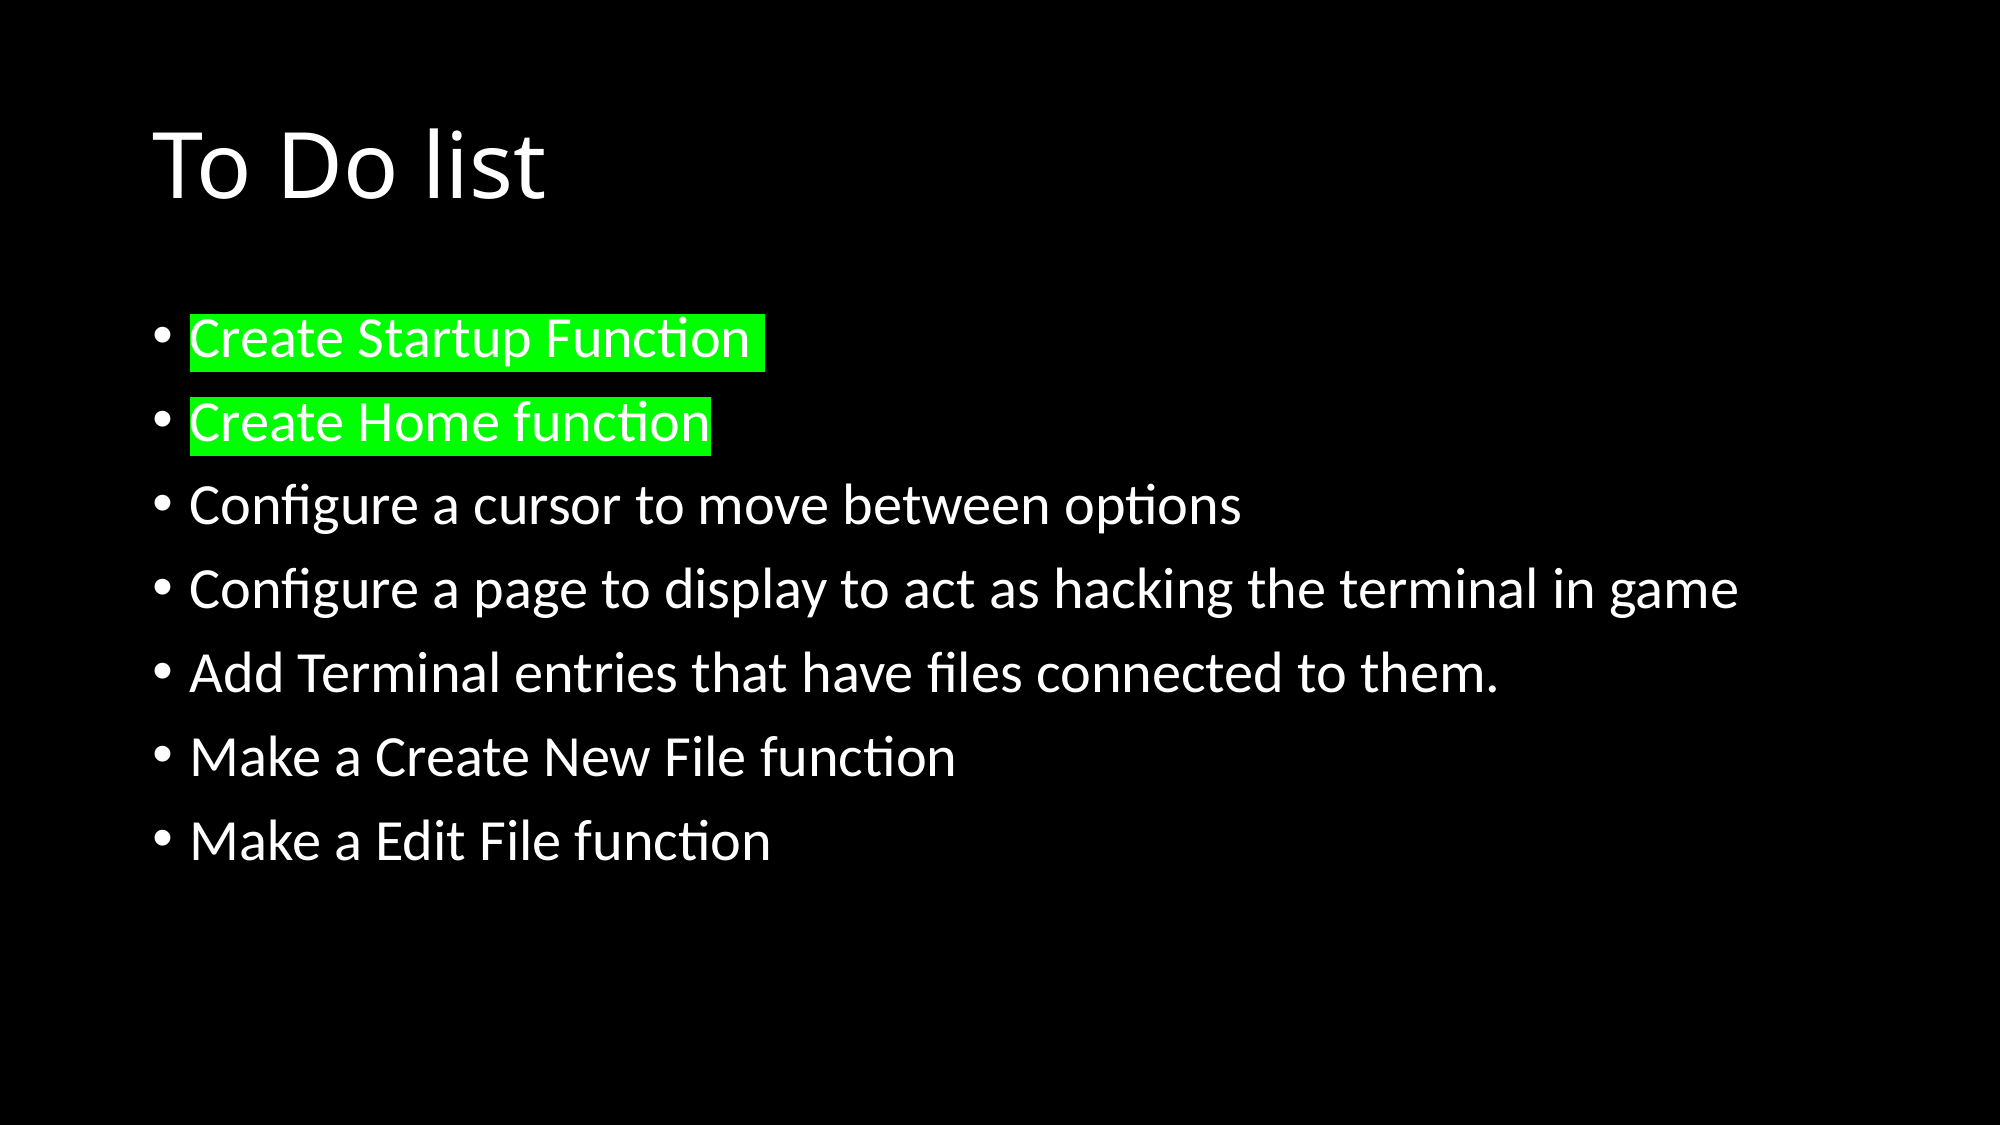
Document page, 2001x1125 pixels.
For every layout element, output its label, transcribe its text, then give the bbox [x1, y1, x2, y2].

title To Do list [137, 59, 1863, 278]
list Create Startup Function Create Home function Configure a cursor to move between options Configure a page to display to act as hacking the terminal in game Add Terminal entries that have files connected to them. Make a Create New File function Make a Edit File function [137, 299, 1863, 1014]
